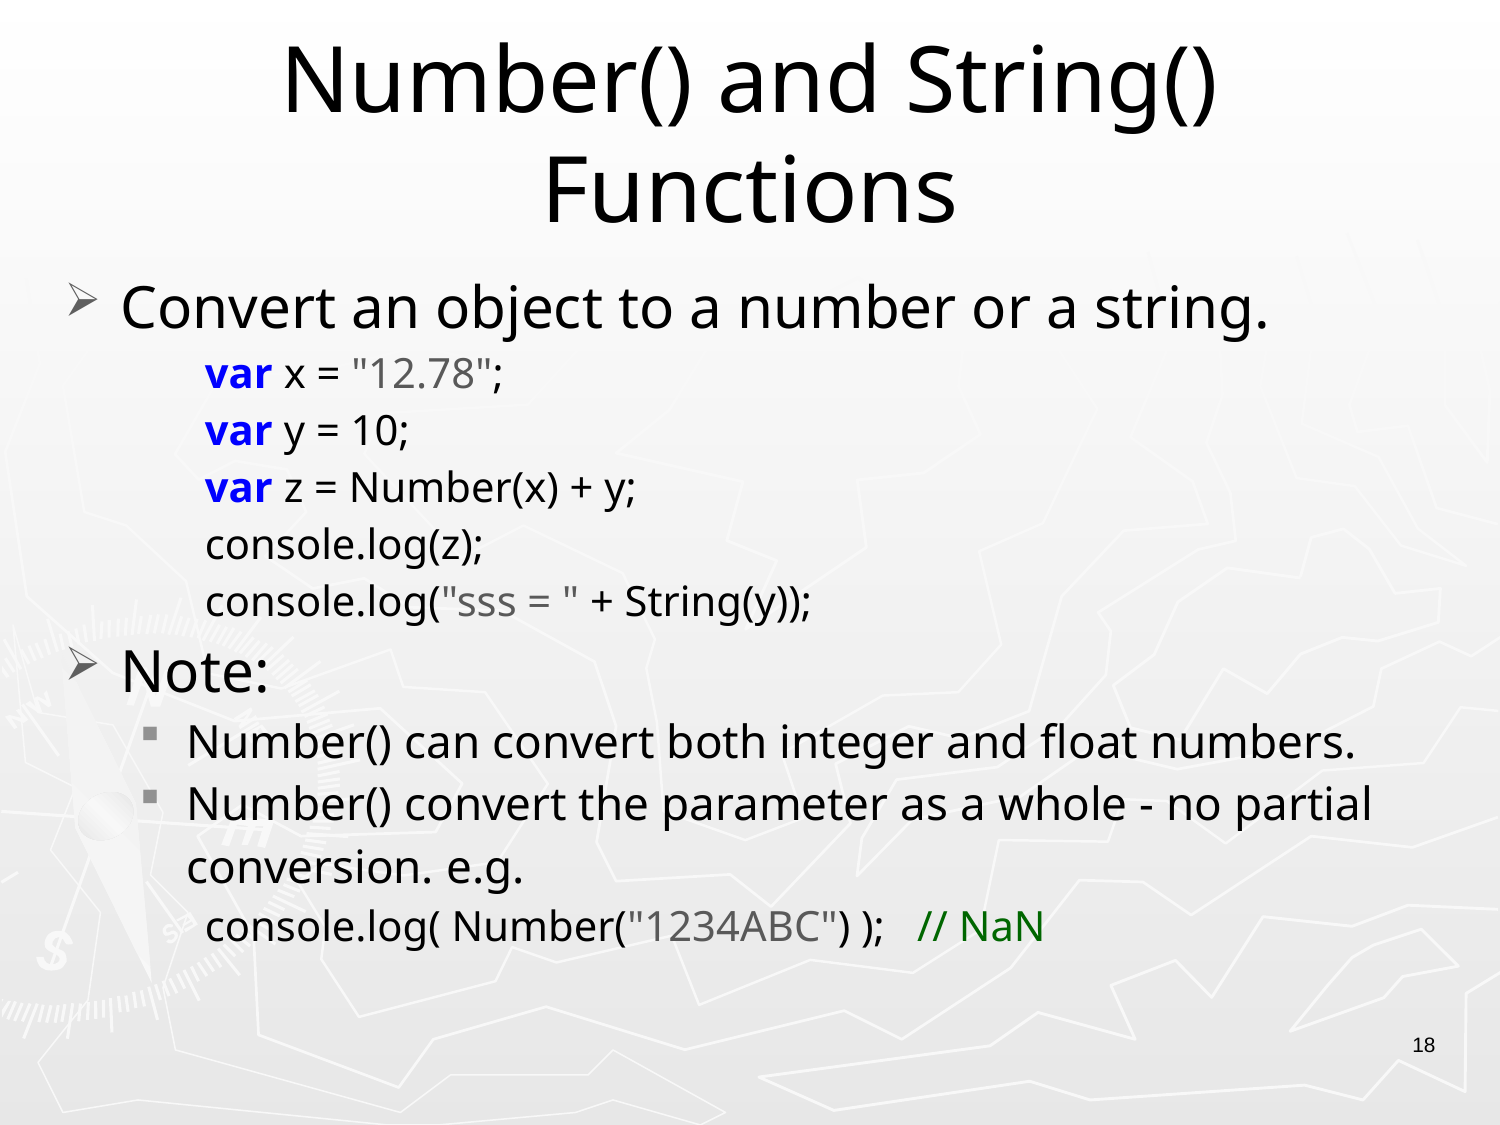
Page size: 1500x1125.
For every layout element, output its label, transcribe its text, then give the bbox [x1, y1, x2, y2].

slide_number 18 [1074, 1024, 1451, 1103]
list Convert an object to a number or a string. var x = "12.78"; var y = 10; var z = Number(x) + y; console.log(z); console.log("sss = " + String(y)); Note: Number() can convert both integer and float numbers. Number() convert the parameter as a whole - no partial conversion. e.g. console.log( Number("1234ABC") ); // NaN [49, 262, 1451, 1001]
title Number() and String() Functions [49, 37, 1451, 225]
